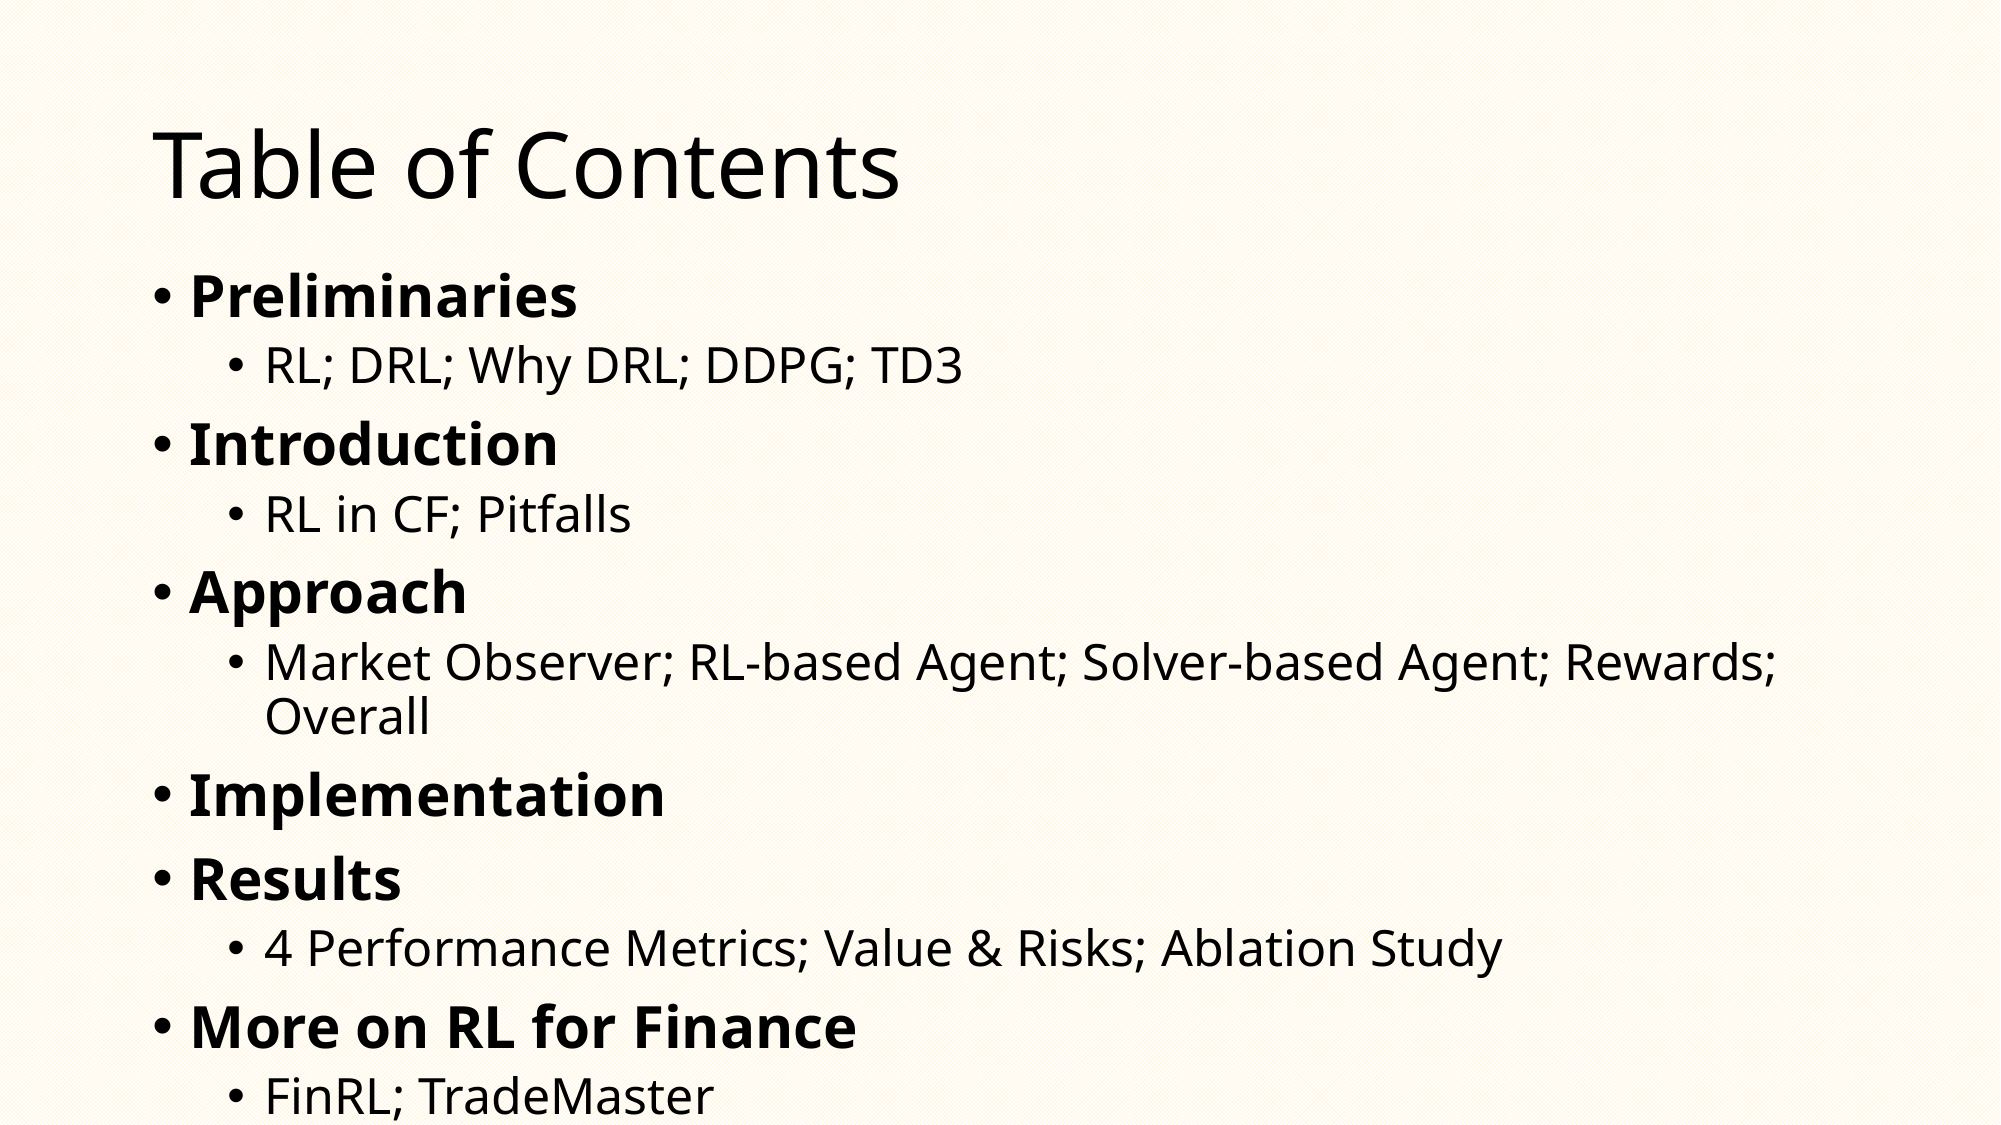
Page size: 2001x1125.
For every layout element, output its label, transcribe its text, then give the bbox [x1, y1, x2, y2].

title Table of Contents [137, 59, 1863, 259]
list Preliminaries RL; DRL; Why DRL; DDPG; TD3 Introduction RL in CF; Pitfalls Approach Market Observer; RL-based Agent; Solver-based Agent; Rewards; Overall Implementation Results 4 Performance Metrics; Value & Risks; Ablation Study More on RL for Finance FinRL; TradeMaster [137, 259, 1863, 1086]
